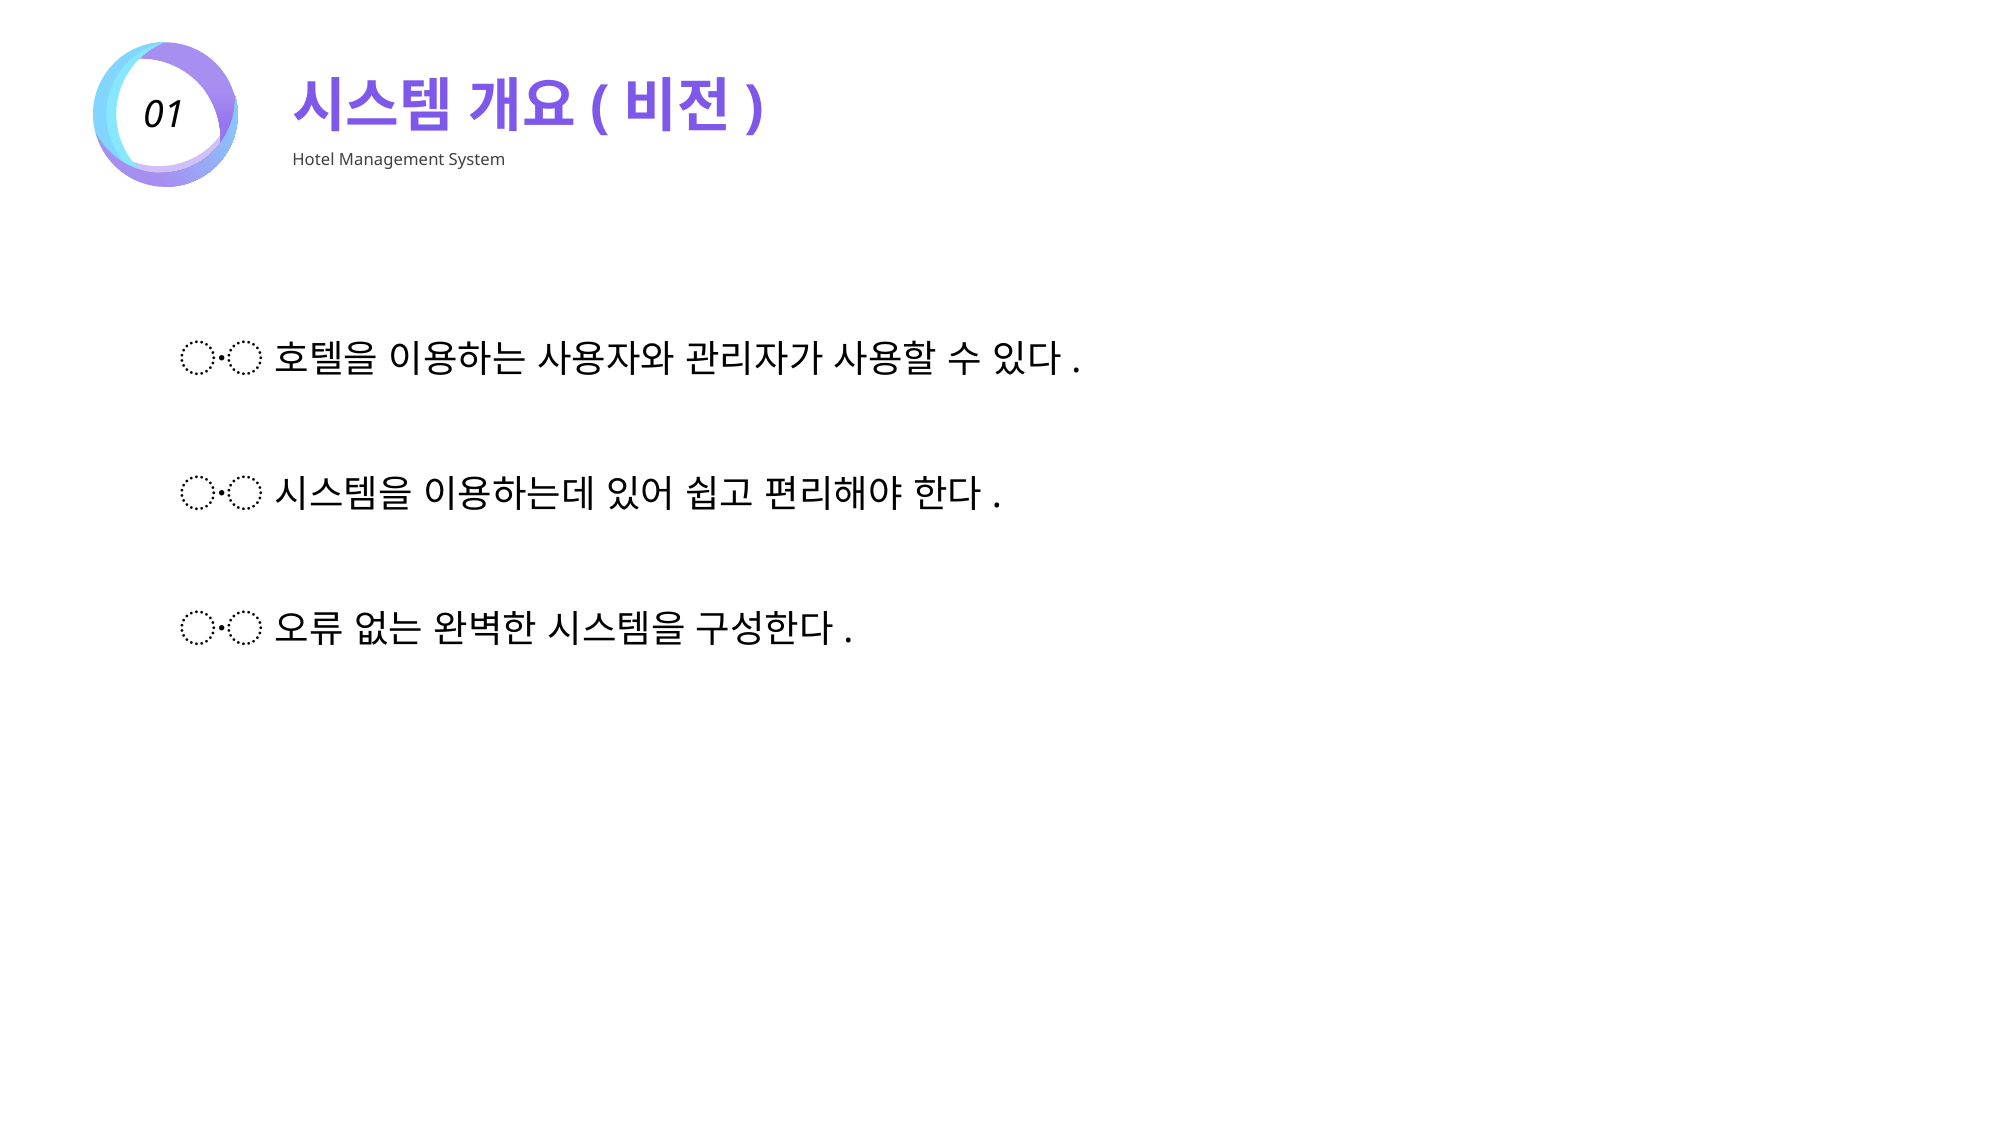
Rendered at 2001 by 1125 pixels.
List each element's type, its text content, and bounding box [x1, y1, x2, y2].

text_box 〮 호텔을 이용하는 사용자와 관리자가 사용할 수 있다. 〮 시스템을 이용하는데 있어 쉽고 편리해야 한다. 〮 오류 없는 완벽한 시스템을 구성한다. [165, 327, 1859, 658]
text_box 시스템 개요(비전) Hotel Management System [277, 26, 900, 176]
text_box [83, 16, 248, 205]
